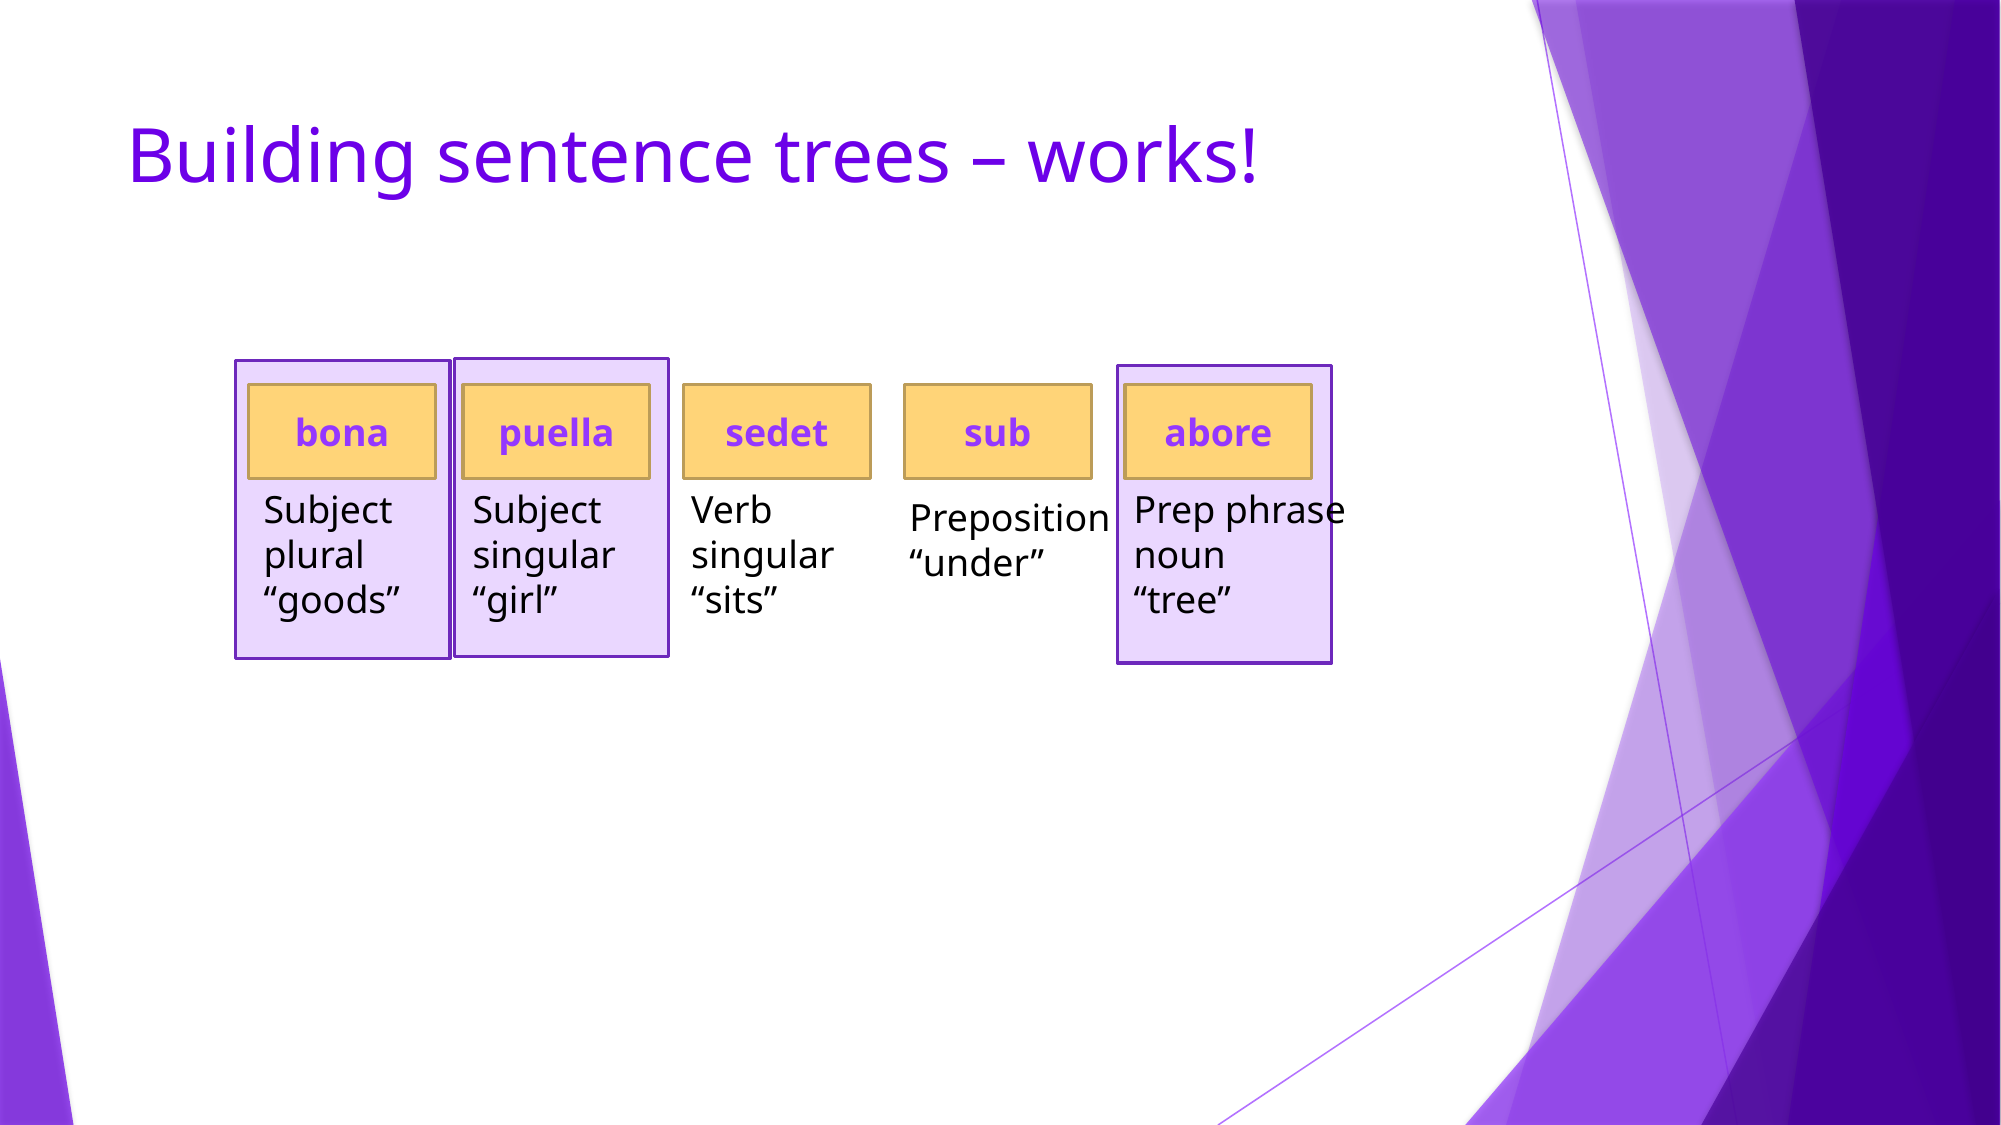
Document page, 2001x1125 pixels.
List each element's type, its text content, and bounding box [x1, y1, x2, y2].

text_box [1116, 364, 1333, 486]
text_box [1116, 592, 1333, 665]
text_box Subject singular “girl” [457, 478, 631, 628]
text_box sub [903, 383, 1093, 480]
text_box sedet [682, 383, 872, 480]
text_box puella [461, 383, 651, 480]
text_box [234, 359, 452, 660]
text_box Verb singular “sits” [676, 478, 850, 628]
text_box bona [247, 383, 437, 480]
text_box [453, 357, 670, 658]
text_box Prep phrase noun “tree” [1118, 478, 1362, 628]
text_box Subject plural “goods” [248, 478, 415, 628]
title Building sentence trees – works! [111, 99, 1522, 317]
text_box abore [1123, 383, 1313, 478]
text_box Preposition “under” [894, 486, 1118, 592]
